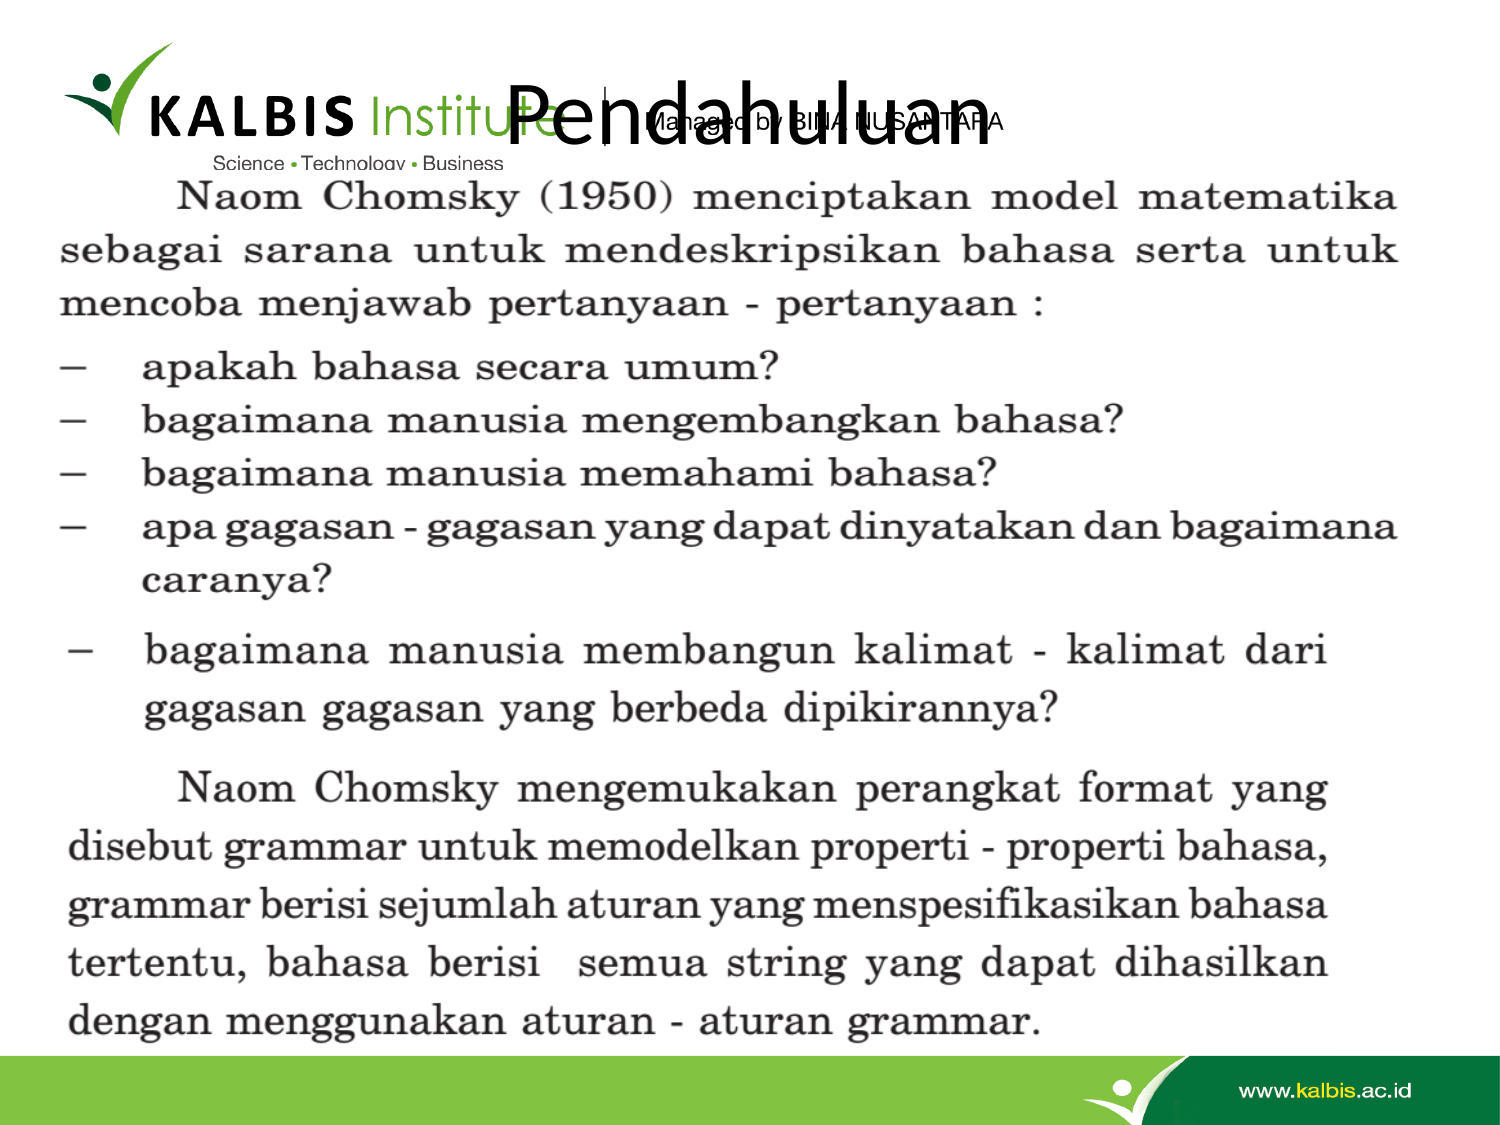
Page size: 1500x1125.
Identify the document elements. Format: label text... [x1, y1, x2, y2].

title Pendahuluan [75, 45, 1425, 169]
picture [0, 0, 1500, 1125]
